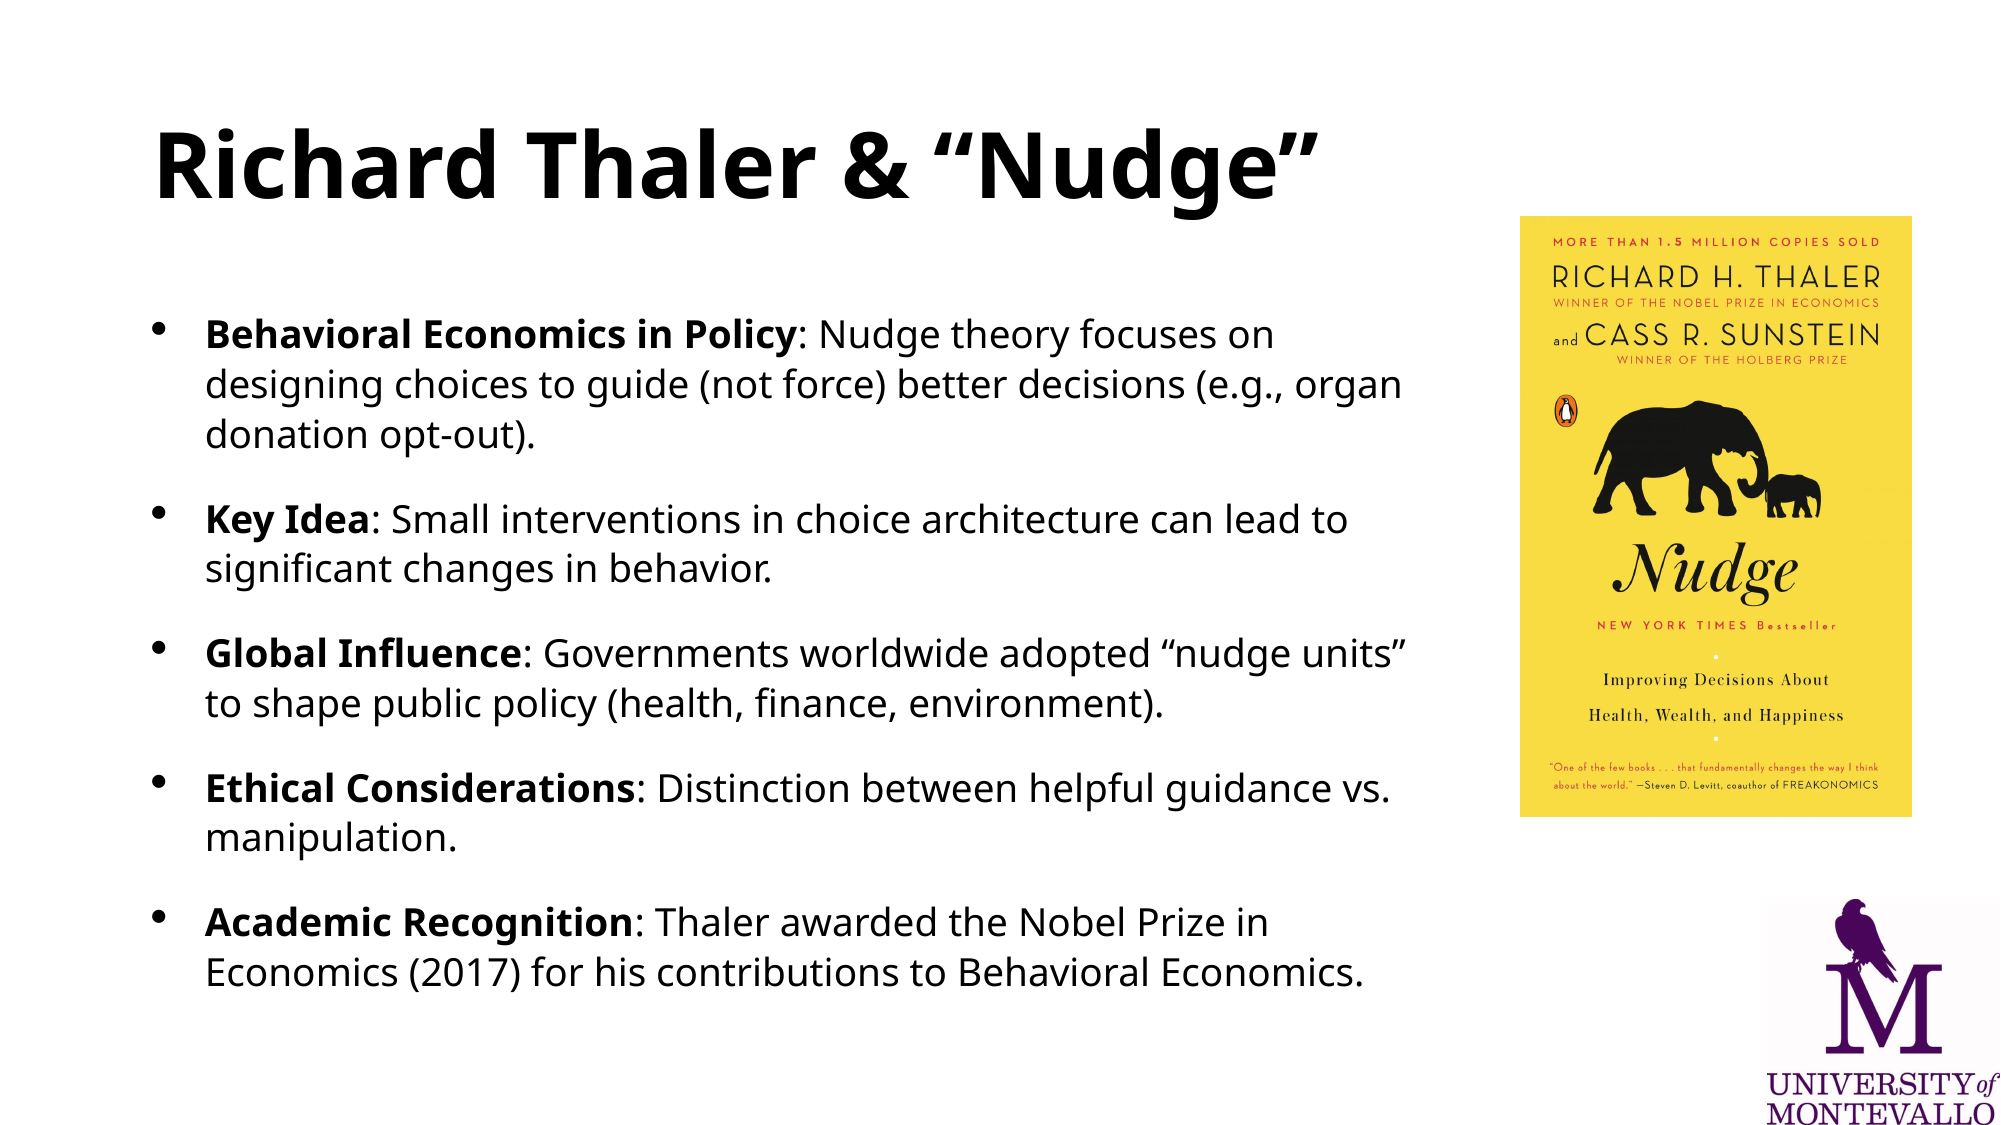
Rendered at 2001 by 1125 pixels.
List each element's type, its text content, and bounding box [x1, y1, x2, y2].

list Behavioral Economics in Policy: Nudge theory focuses on designing choices to guide (not force) better decisions (e.g., organ donation opt-out). Key Idea: Small interventions in choice architecture can lead to significant changes in behavior. Global Influence: Governments worldwide adopted “nudge units” to shape public policy (health, finance, environment). Ethical Considerations: Distinction between helpful guidance vs. manipulation. Academic Recognition: Thaler awarded the Nobel Prize in Economics (2017) for his contributions to Behavioral Economics. [137, 299, 1453, 1014]
title Richard Thaler & “Nudge” [137, 59, 1863, 278]
picture [1766, 899, 2000, 1125]
picture [1519, 216, 1912, 818]
